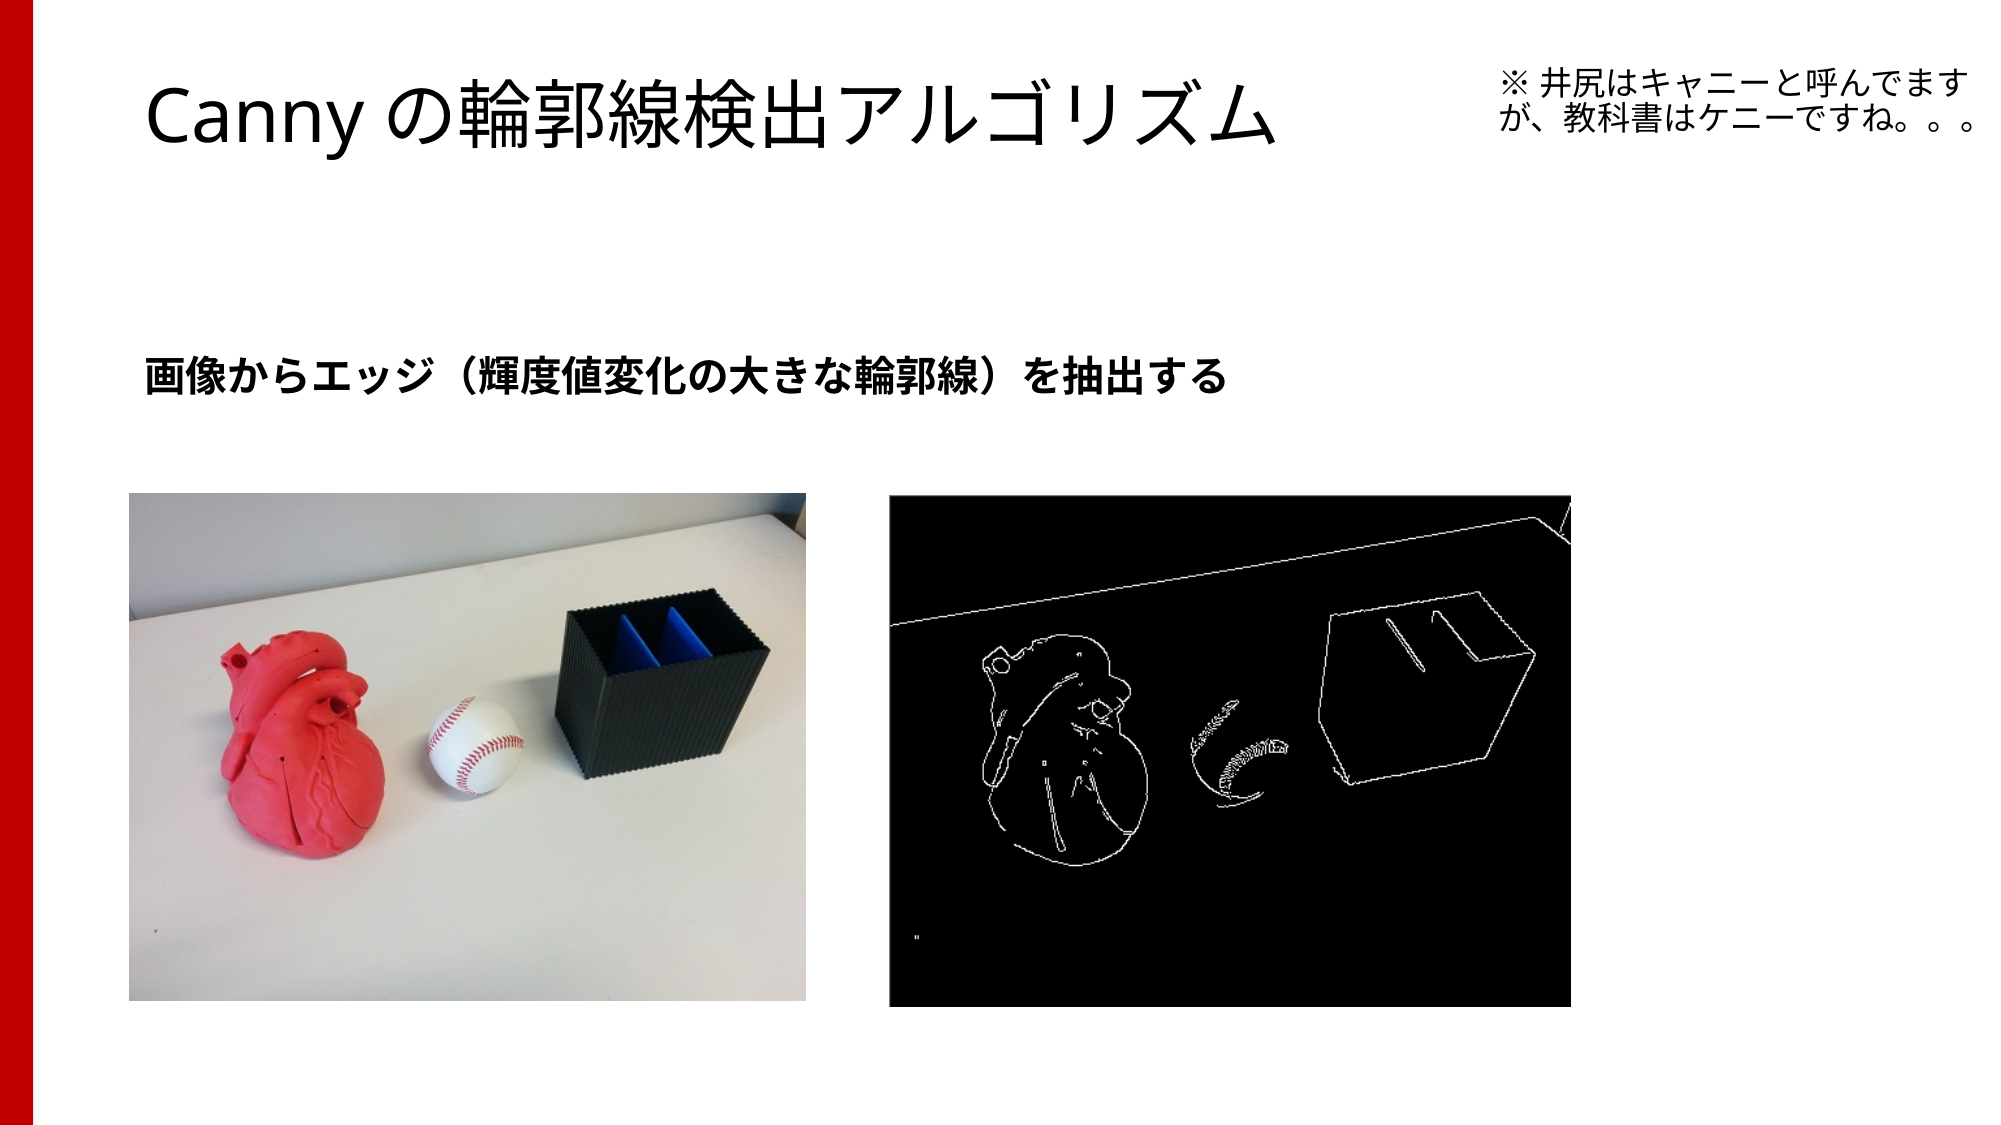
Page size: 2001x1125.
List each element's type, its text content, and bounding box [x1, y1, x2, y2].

text_box ※井尻はキャニーと呼んでますが、教科書はケニーですね。。。 [1483, 58, 2000, 186]
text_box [129, 493, 1571, 1007]
list 画像からエッジ（輝度値変化の大きな輪郭線）を抽出する [129, 341, 1246, 493]
title Cannyの輪郭線検出アルゴリズム [129, 57, 1958, 178]
